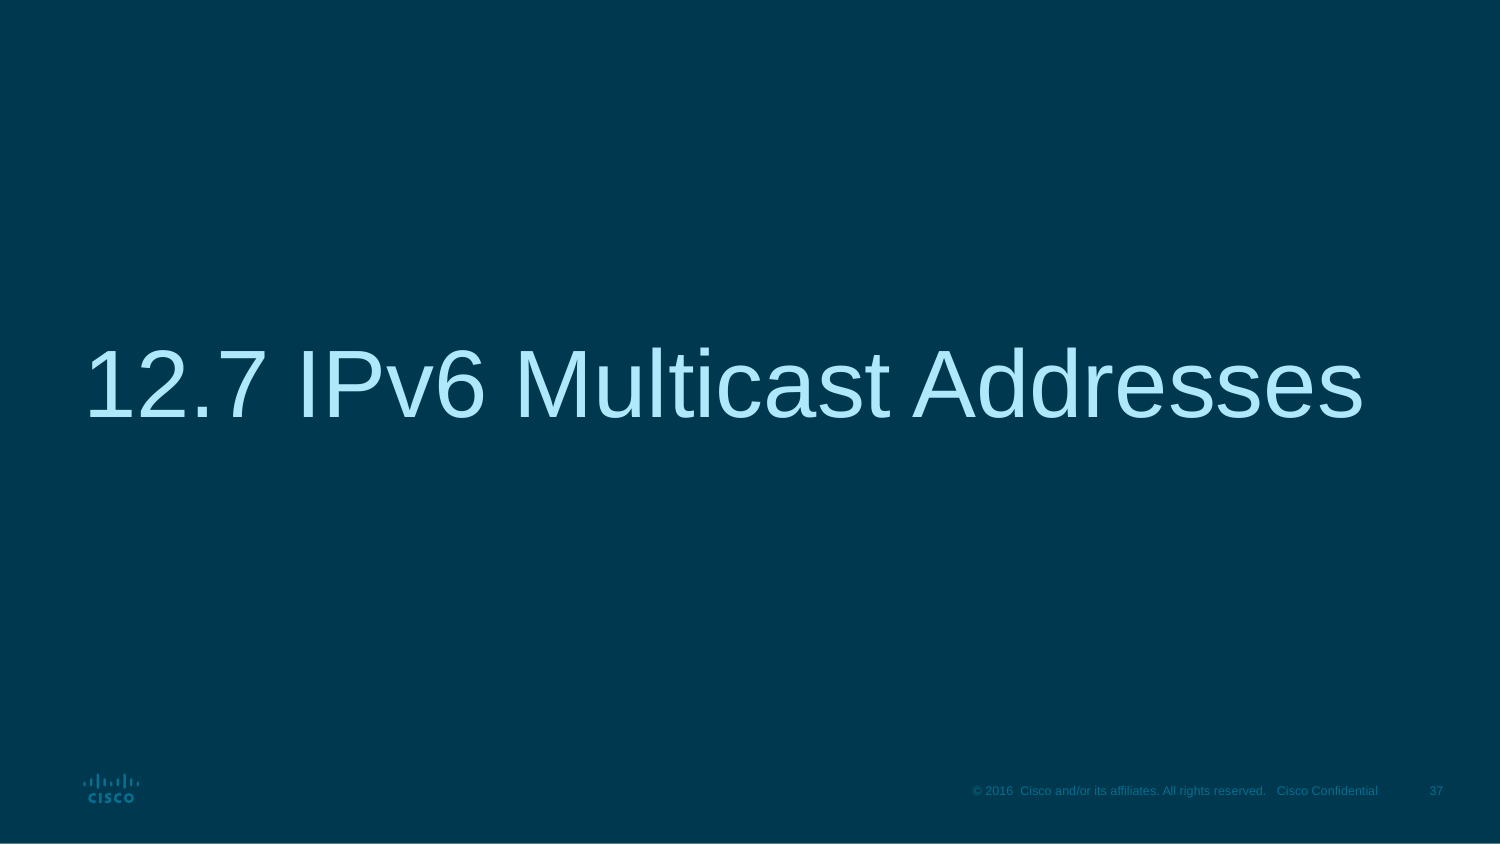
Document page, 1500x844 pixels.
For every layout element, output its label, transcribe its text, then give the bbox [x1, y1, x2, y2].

title 12.7 IPv6 Multicast Addresses [68, 286, 1427, 446]
